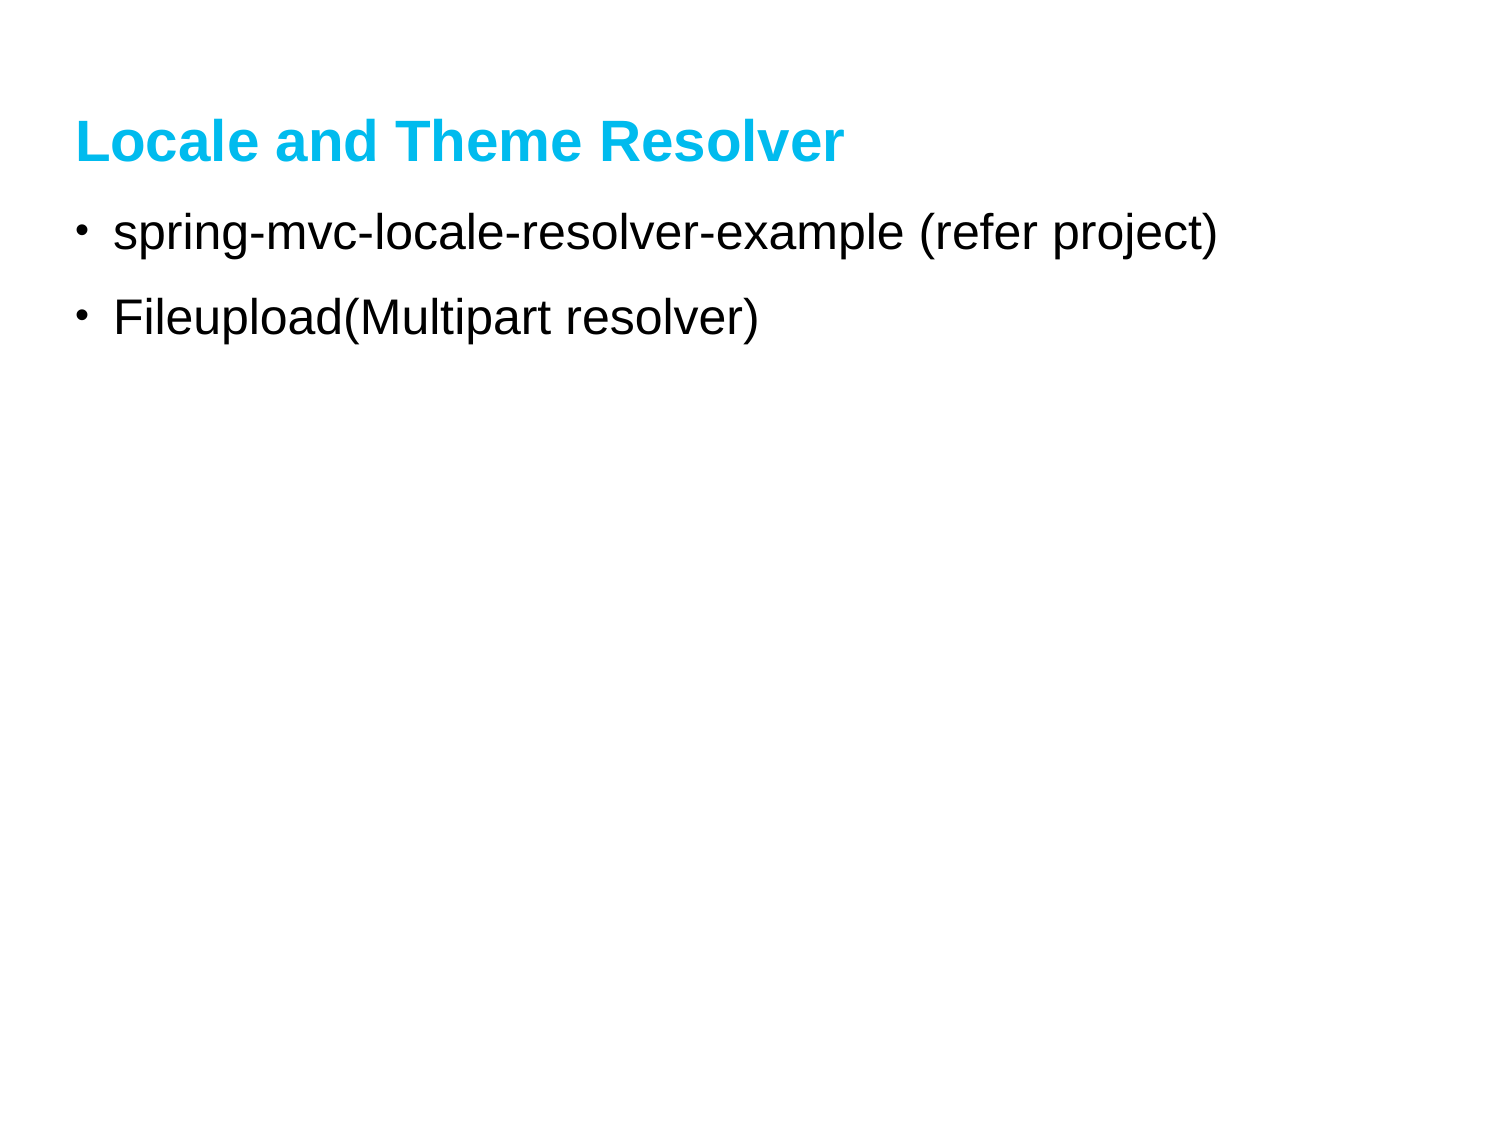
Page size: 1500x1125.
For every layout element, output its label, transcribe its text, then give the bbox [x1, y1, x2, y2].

list spring-mvc-locale-resolver-example (refer project) Fileupload(Multipart resolver) [75, 199, 1425, 942]
title Locale and Theme Resolver [75, 30, 1425, 173]
